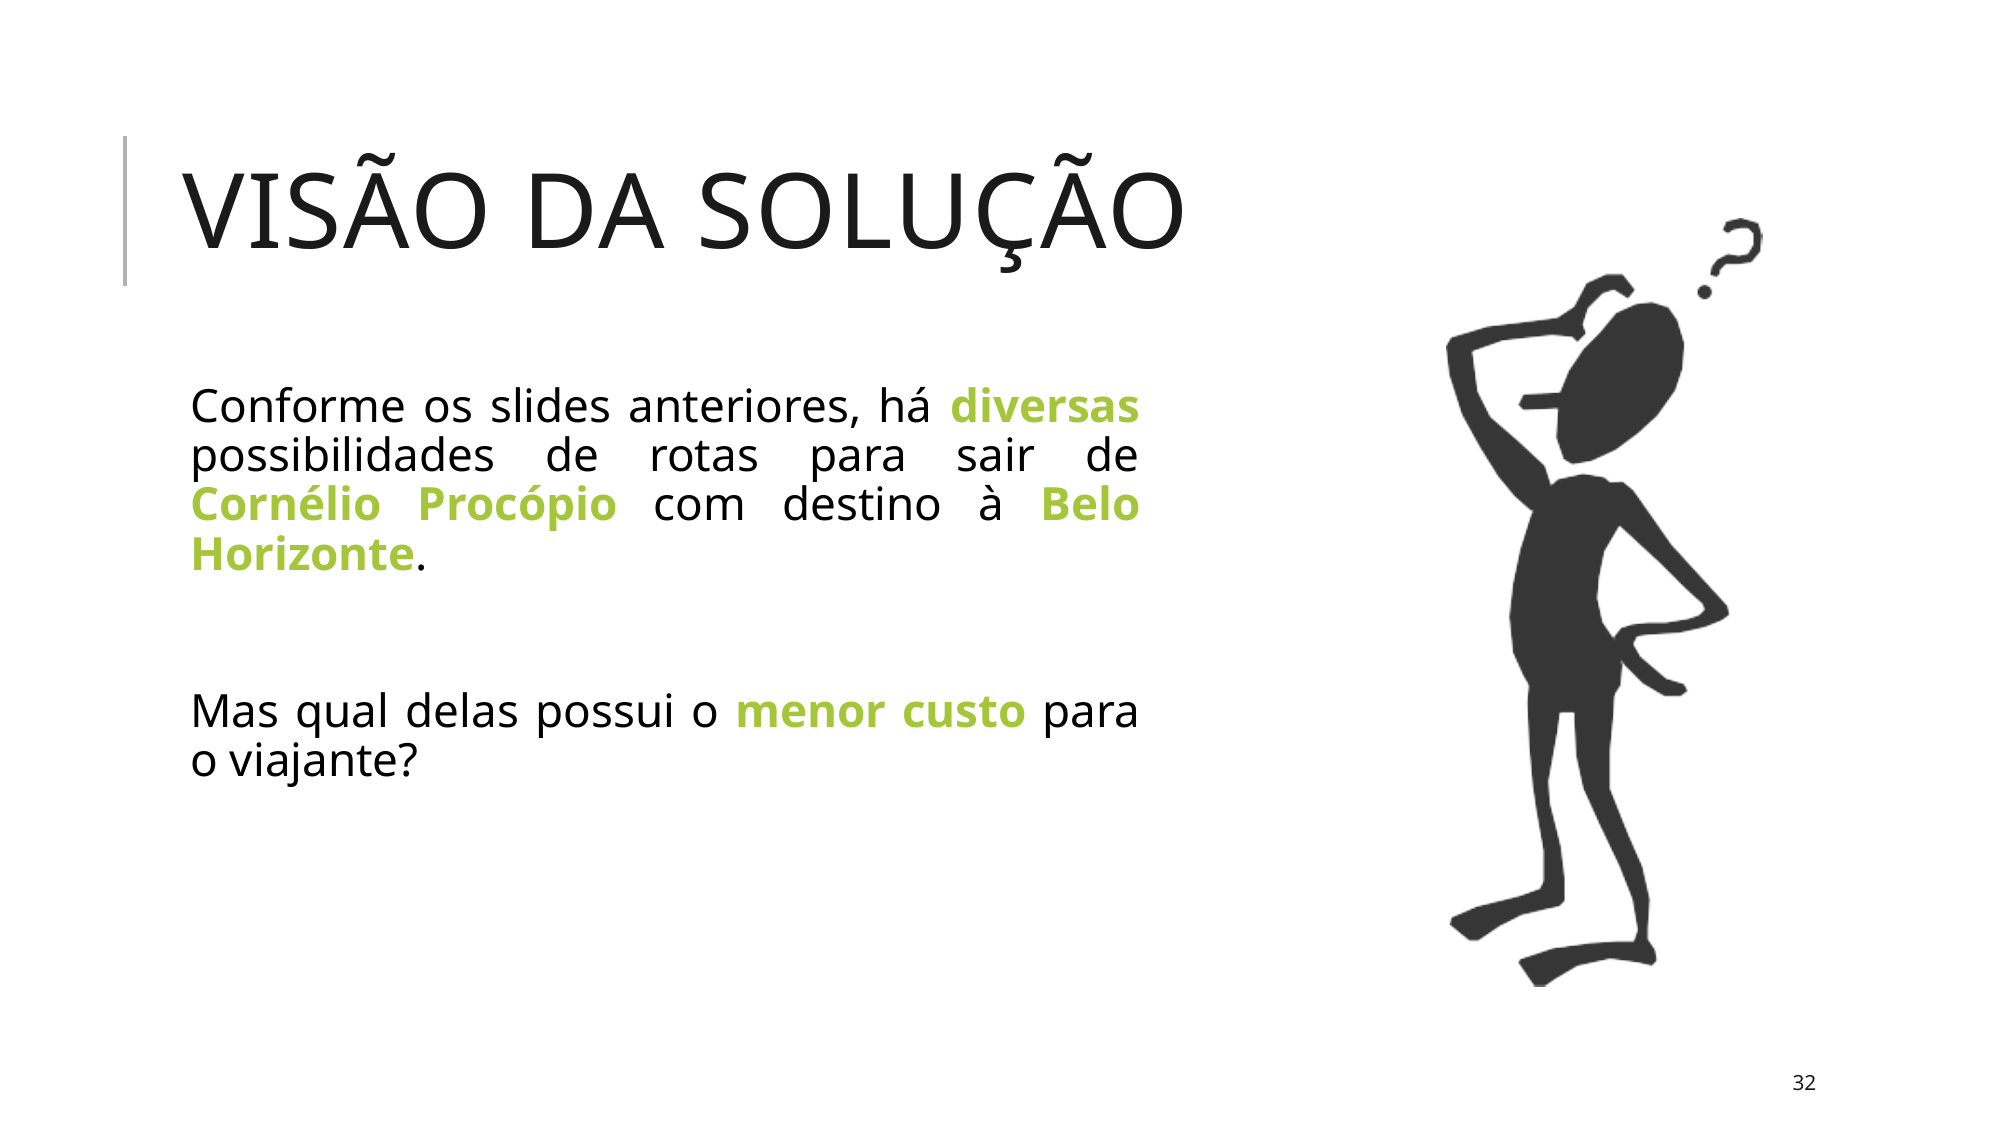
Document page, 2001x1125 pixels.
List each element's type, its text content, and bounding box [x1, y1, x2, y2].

picture [1445, 218, 1763, 987]
title Visão da solução [168, 96, 1763, 342]
slide_number 32 [1777, 1061, 1938, 1107]
list Conforme os slides anteriores, há diversas possibilidades de rotas para sair de Cornélio Procópio com destino à Belo Horizonte. Mas qual delas possui o menor custo para o viajante? [168, 375, 1148, 1035]
